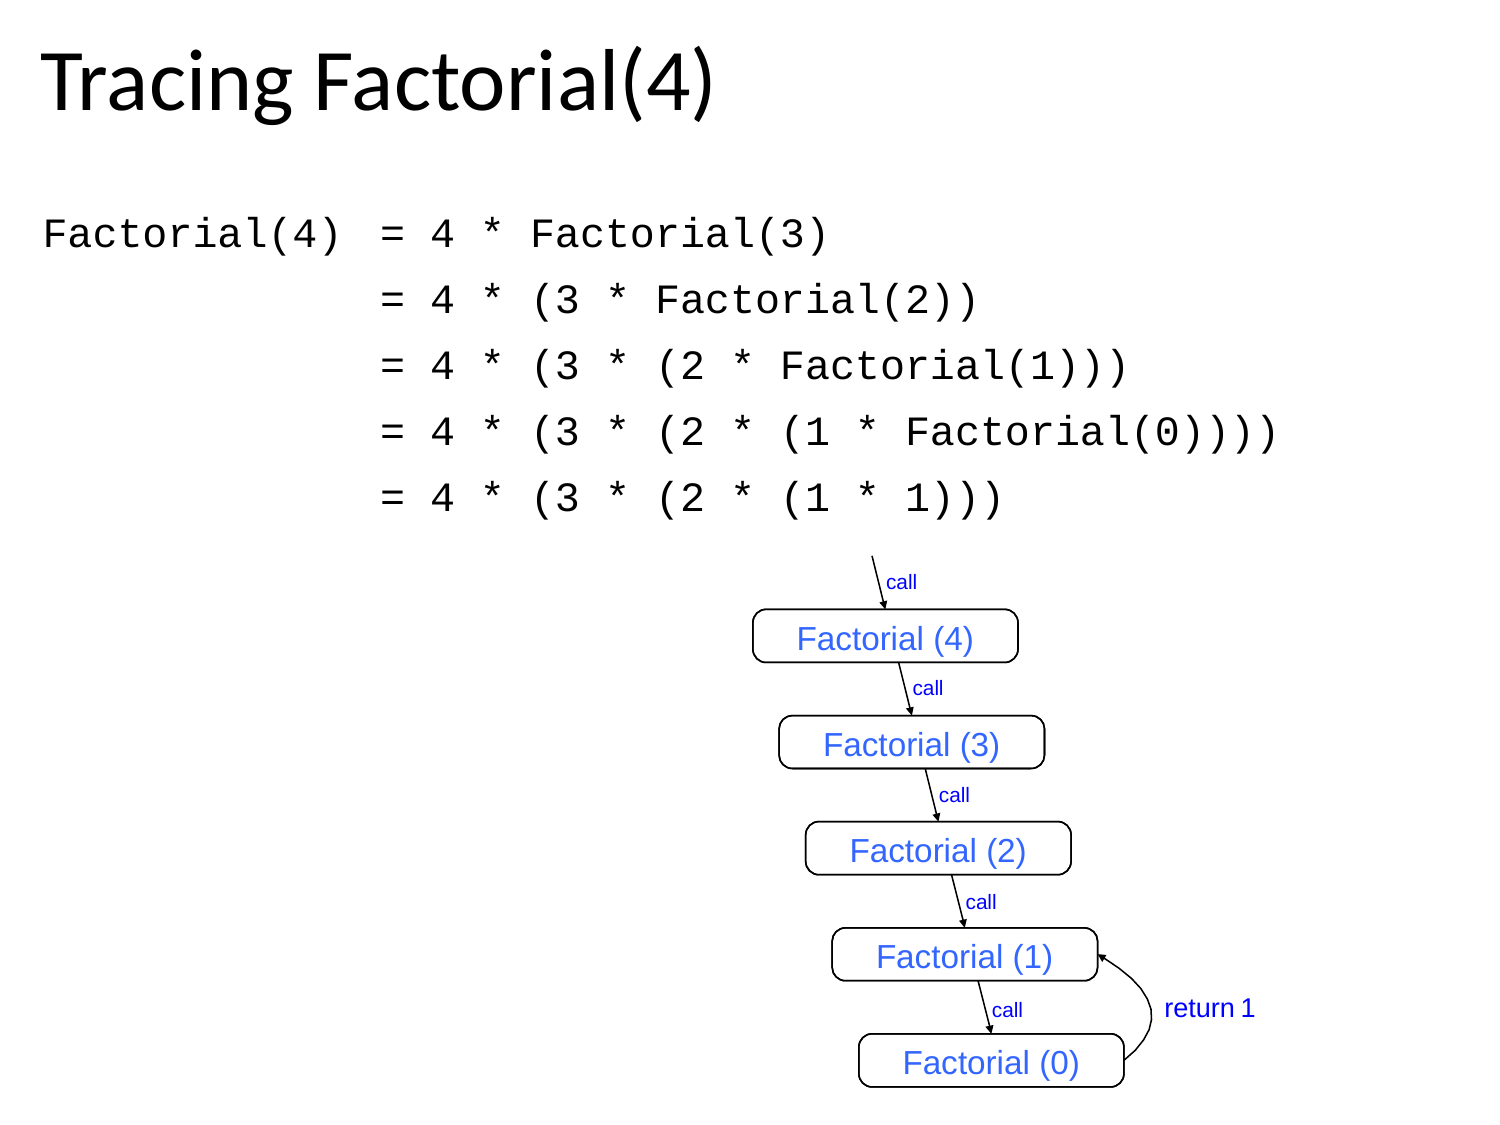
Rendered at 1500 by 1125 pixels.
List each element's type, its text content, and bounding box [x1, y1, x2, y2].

list Factorial(4) = 4 * Factorial(3) = 4 * (3 * Factorial(2)) = 4 * (3 * (2 * Factorial(1))) = 4 * (3 * (2 * (1 * Factorial(0)))) = 4 * (3 * (2 * (1 * 1))) [27, 204, 1380, 990]
text_box call [995, 996, 1038, 1022]
text_box return [1164, 990, 1240, 1023]
text_box [1097, 954, 1107, 962]
title Tracing Factorial(4) [25, 26, 1469, 138]
text_box [1109, 990, 1152, 1061]
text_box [898, 662, 911, 709]
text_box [871, 556, 884, 603]
text_box [858, 1033, 1124, 1087]
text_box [951, 874, 964, 922]
text_box 1 [1240, 990, 1269, 1023]
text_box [924, 768, 937, 816]
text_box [977, 980, 990, 1028]
